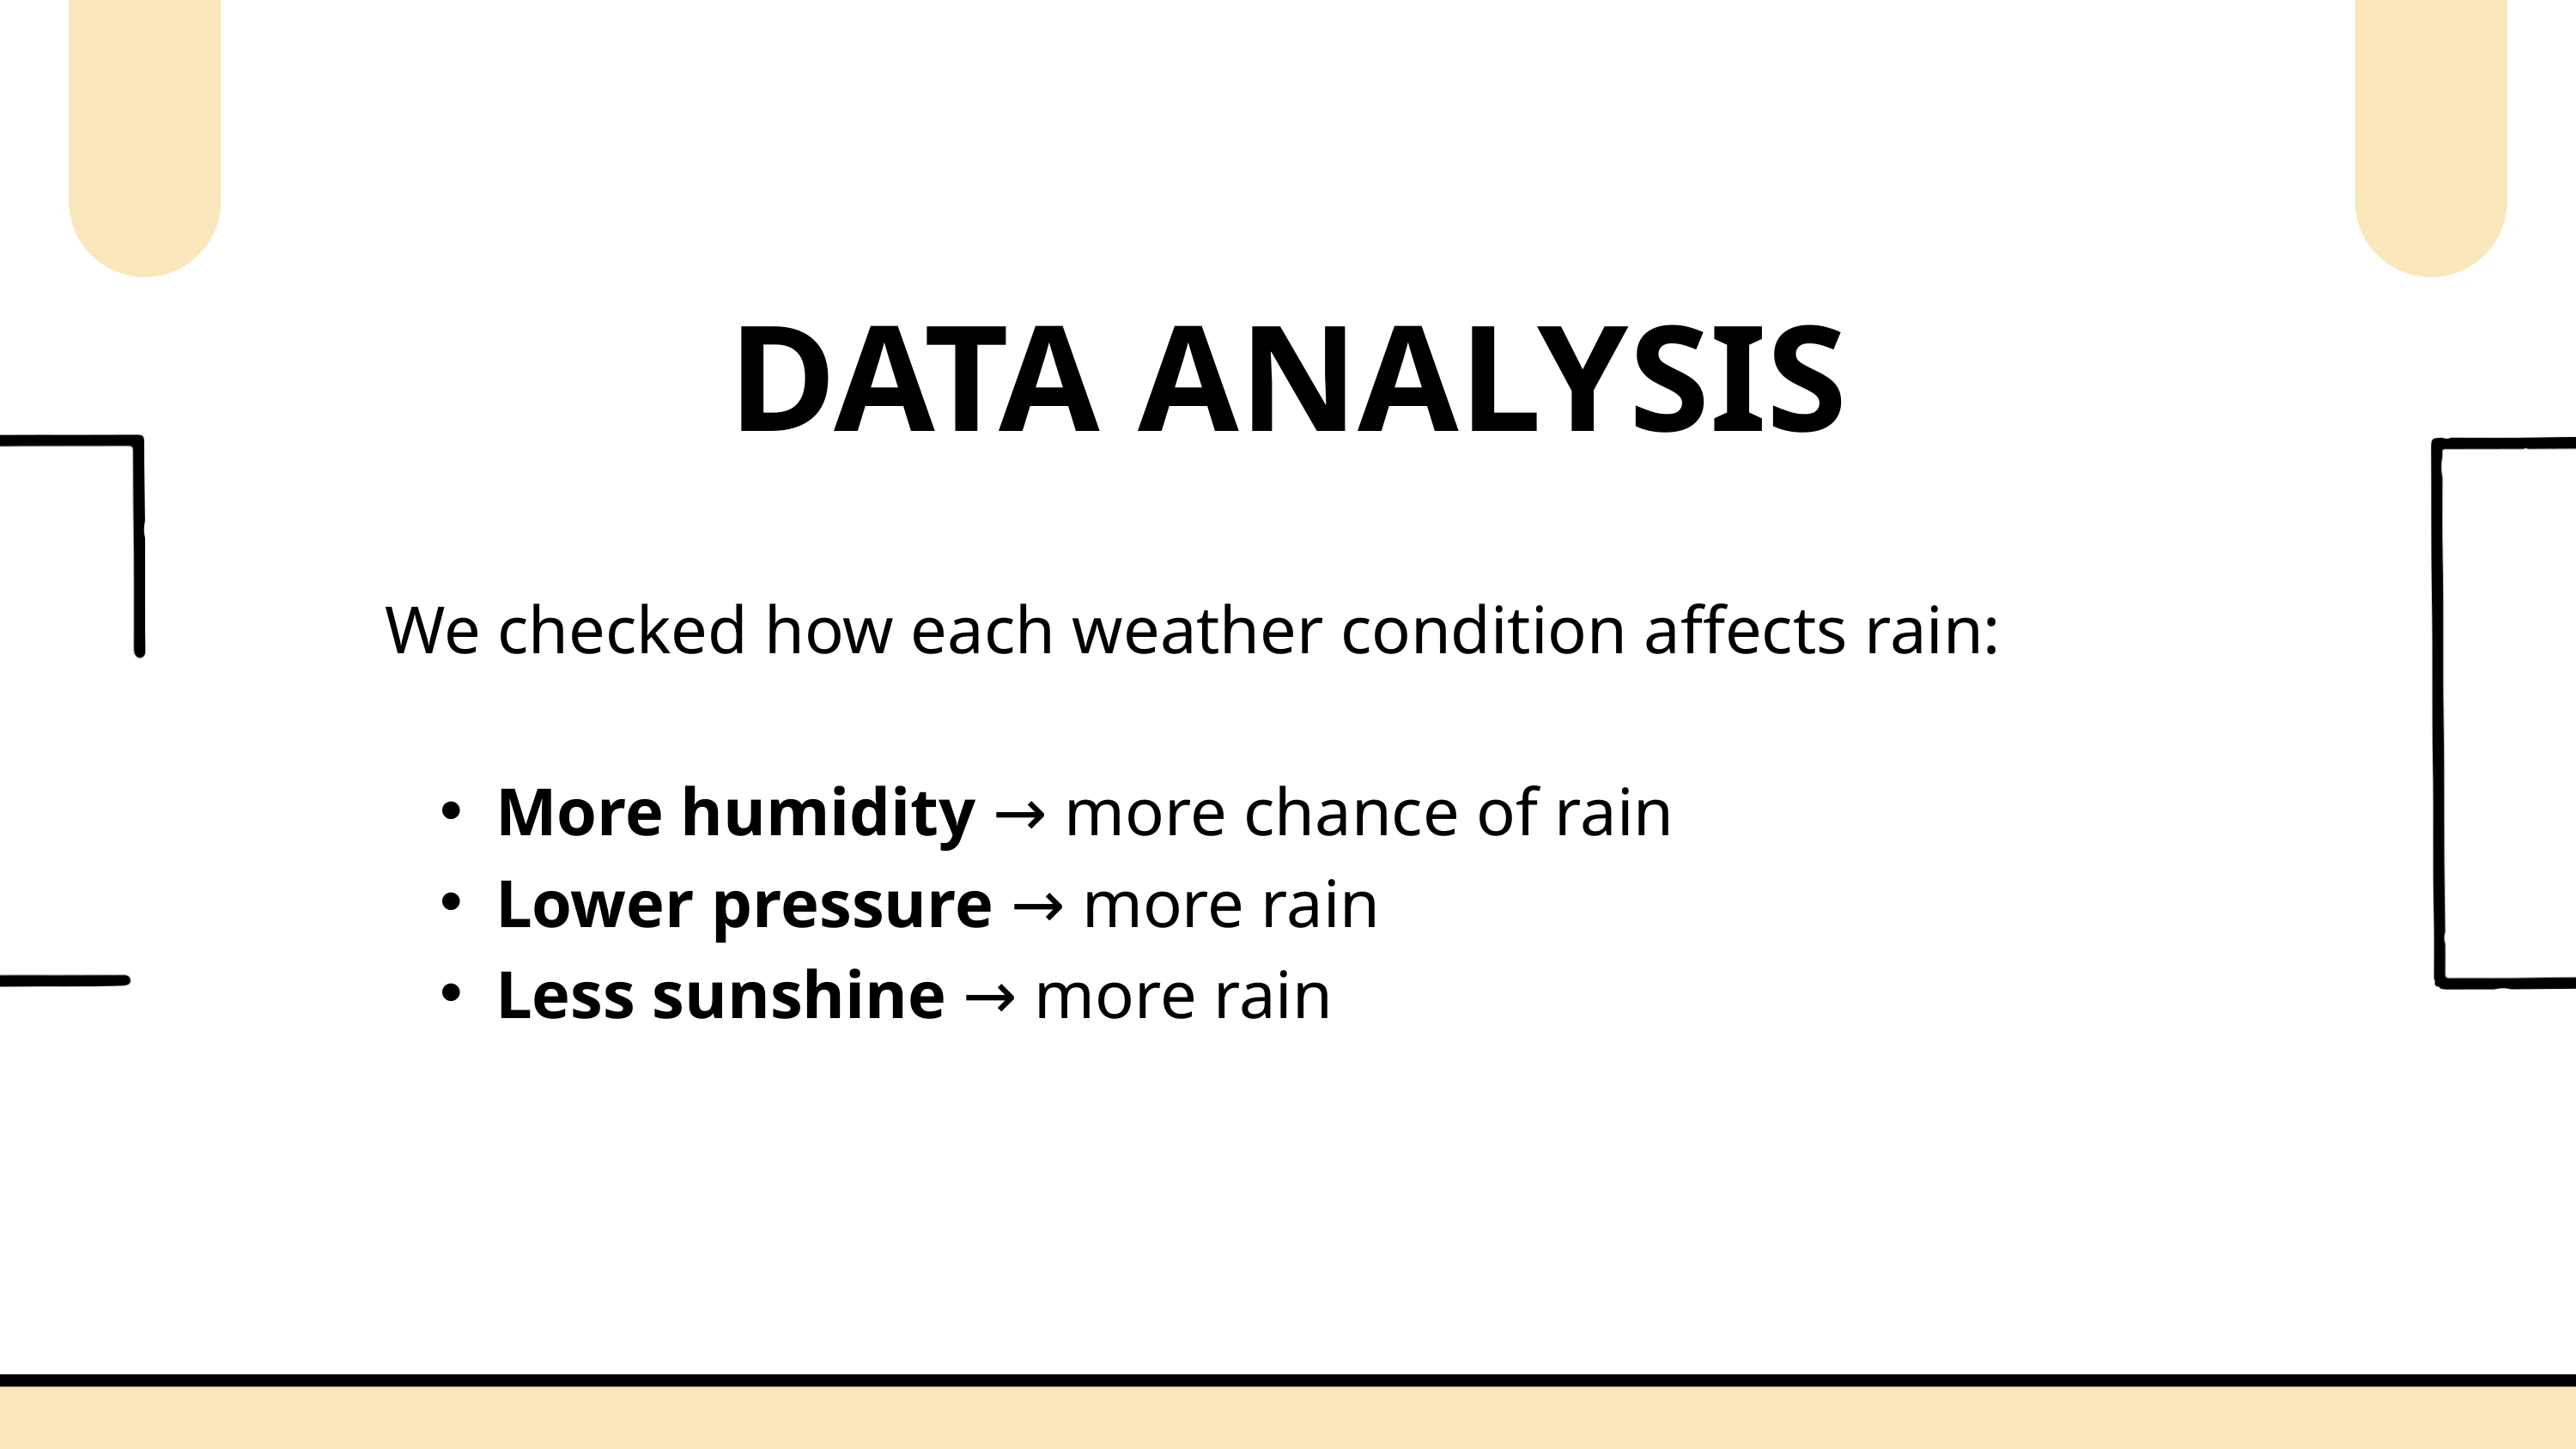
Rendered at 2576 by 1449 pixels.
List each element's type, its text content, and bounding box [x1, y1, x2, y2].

text_box We checked how each weather condition affects rain: More humidity → more chance of rain Lower pressure → more rain Less sunshine → more rain [385, 575, 2191, 1123]
text_box [2431, 434, 2576, 990]
text_box [0, 434, 146, 990]
text_box DATA ANALYSIS [687, 255, 1890, 461]
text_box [0, 1379, 2576, 1449]
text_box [2354, 0, 2508, 277]
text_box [68, 0, 222, 277]
